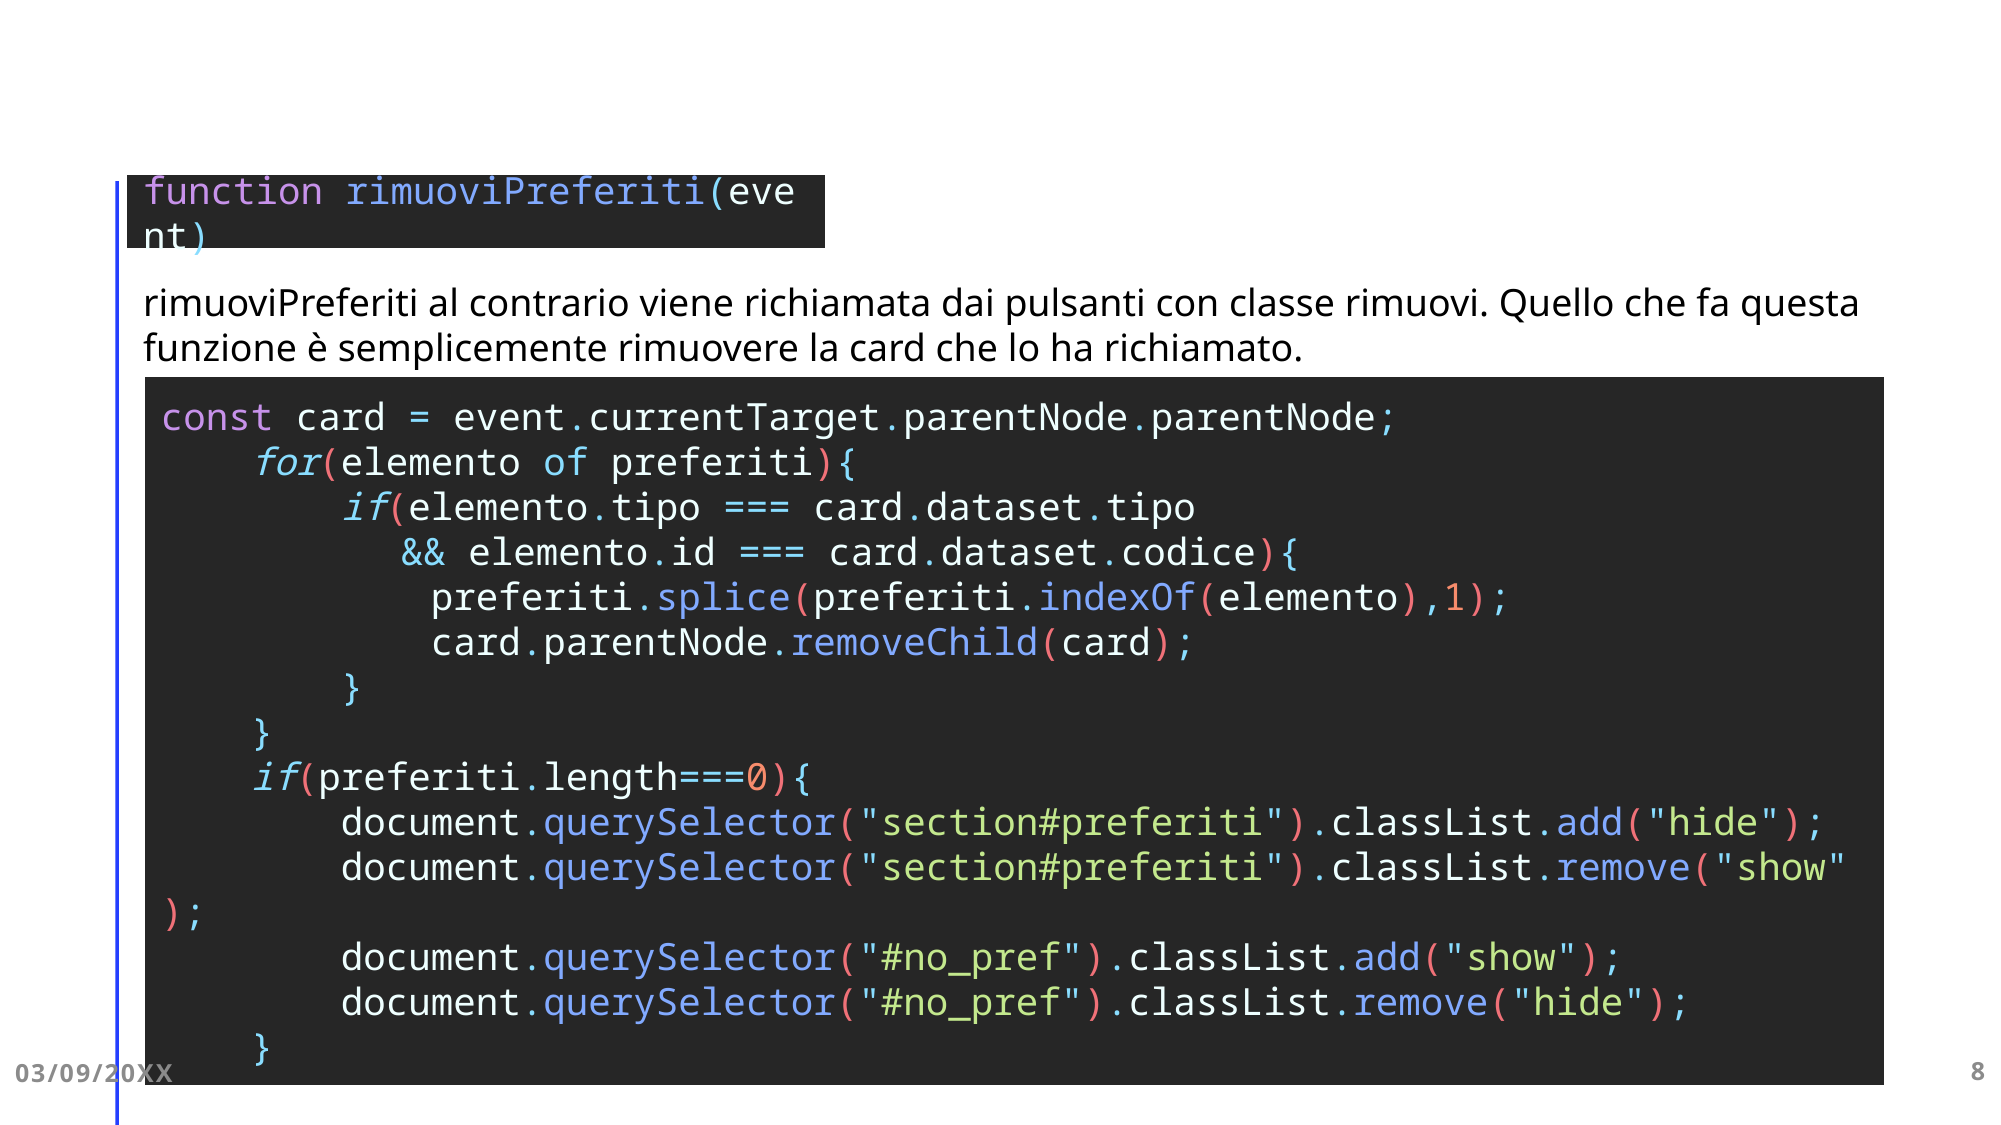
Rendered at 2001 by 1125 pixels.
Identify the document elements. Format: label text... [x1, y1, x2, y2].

text_box const card = event.currentTarget.parentNode.parentNode; for(elemento of preferiti){ if(elemento.tipo === card.dataset.tipo && elemento.id === card.dataset.codice){ preferiti.splice(preferiti.indexOf(elemento),1); card.parentNode.removeChild(card); } } if(preferiti.length===0){ document.querySelector("section#preferiti").classList.add("hide"); document.querySelector("section#preferiti").classList.remove("show"); document.querySelector("#no_pref").classList.add("show"); document.querySelector("#no_pref").classList.remove("hide"); } [145, 377, 1884, 1085]
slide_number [0, 1042, 450, 1103]
slide_number 8 [1550, 1042, 2000, 1103]
text_box function rimuoviPreferiti(event) [127, 175, 825, 248]
text_box rimuoviPreferiti al contrario viene richiamata dai pulsanti con classe rimuovi. Quello che fa questa funzione è semplicemente rimuovere la card che lo ha richiamato. [128, 271, 1948, 377]
